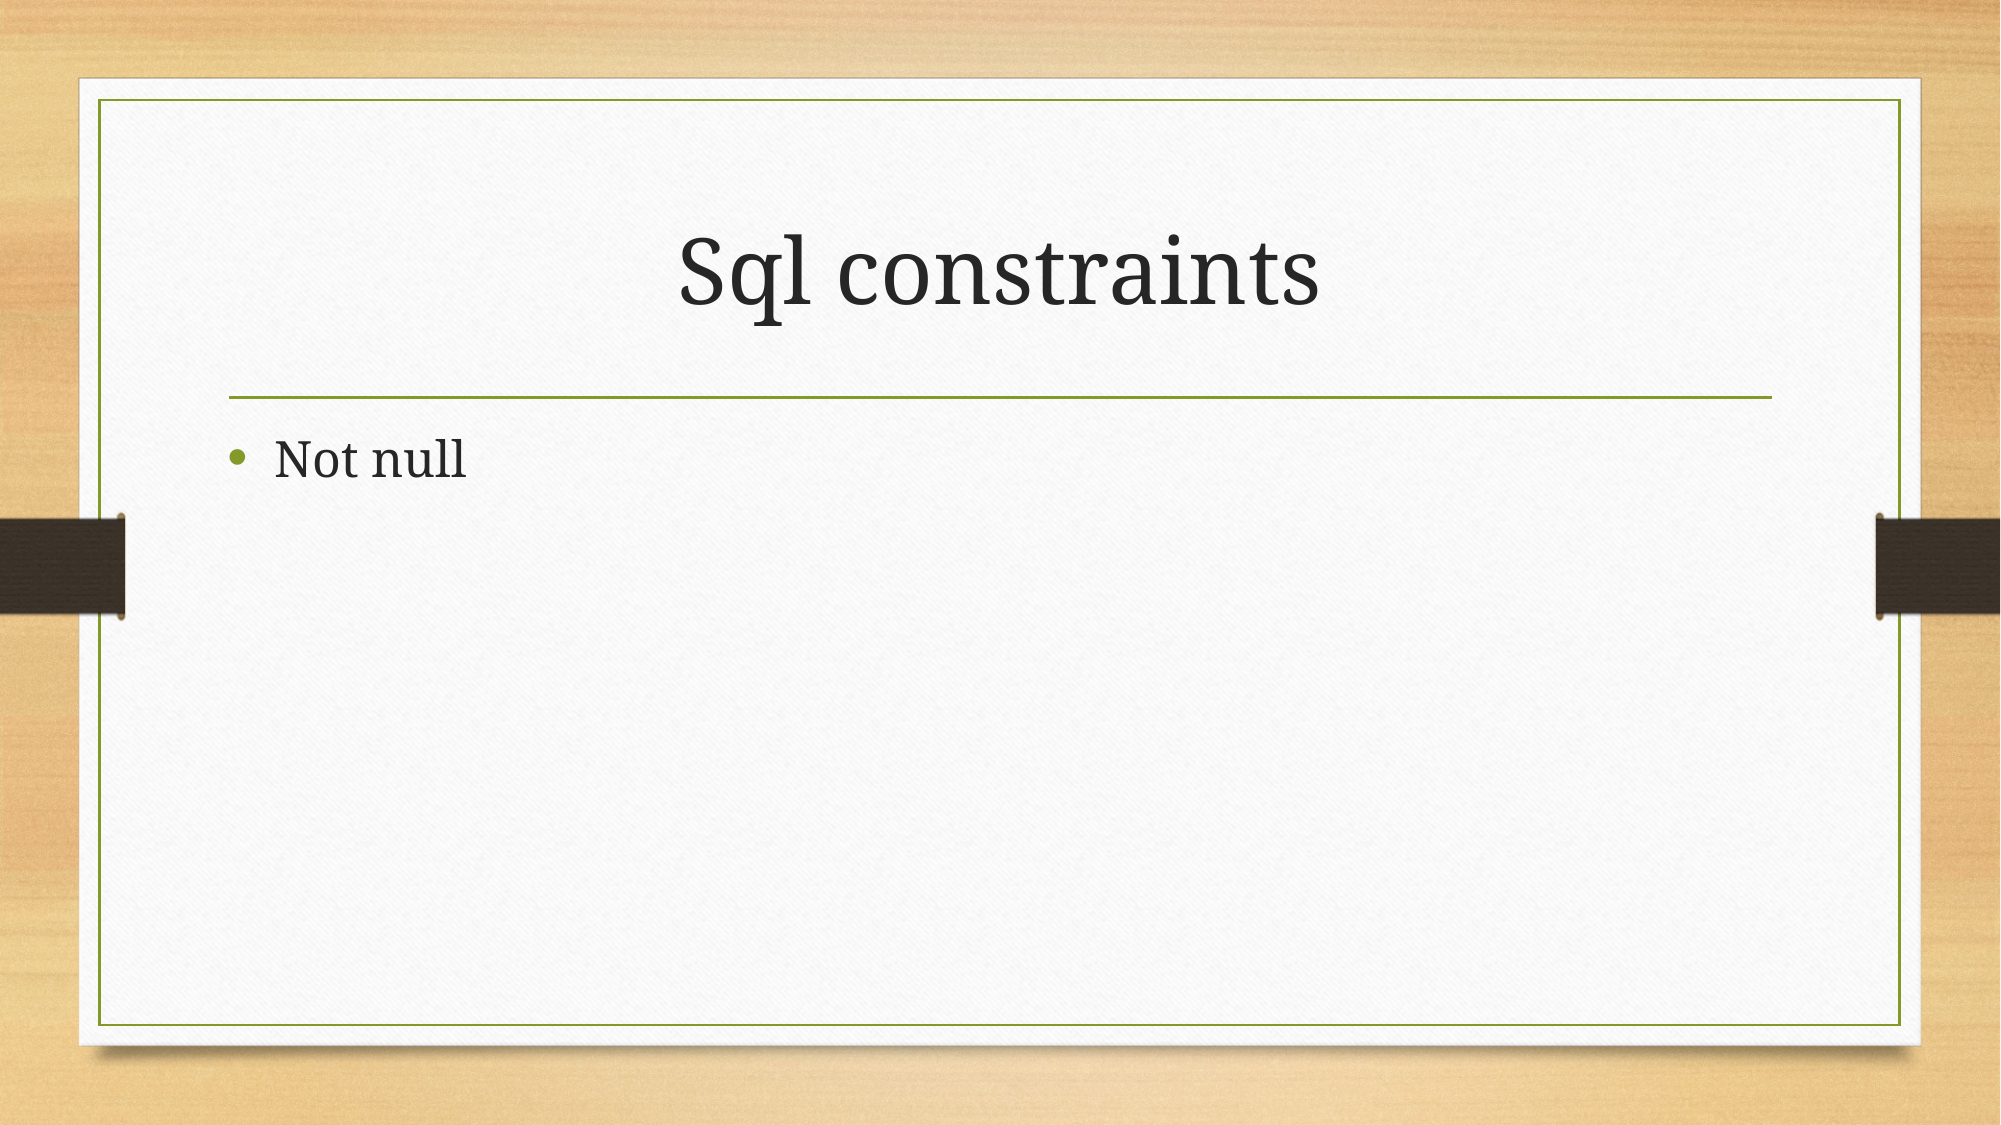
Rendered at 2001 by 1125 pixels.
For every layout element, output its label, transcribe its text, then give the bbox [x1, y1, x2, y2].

title Sql constraints [212, 161, 1788, 375]
picture [0, 0, 2001, 1125]
list Not null [212, 419, 1788, 964]
